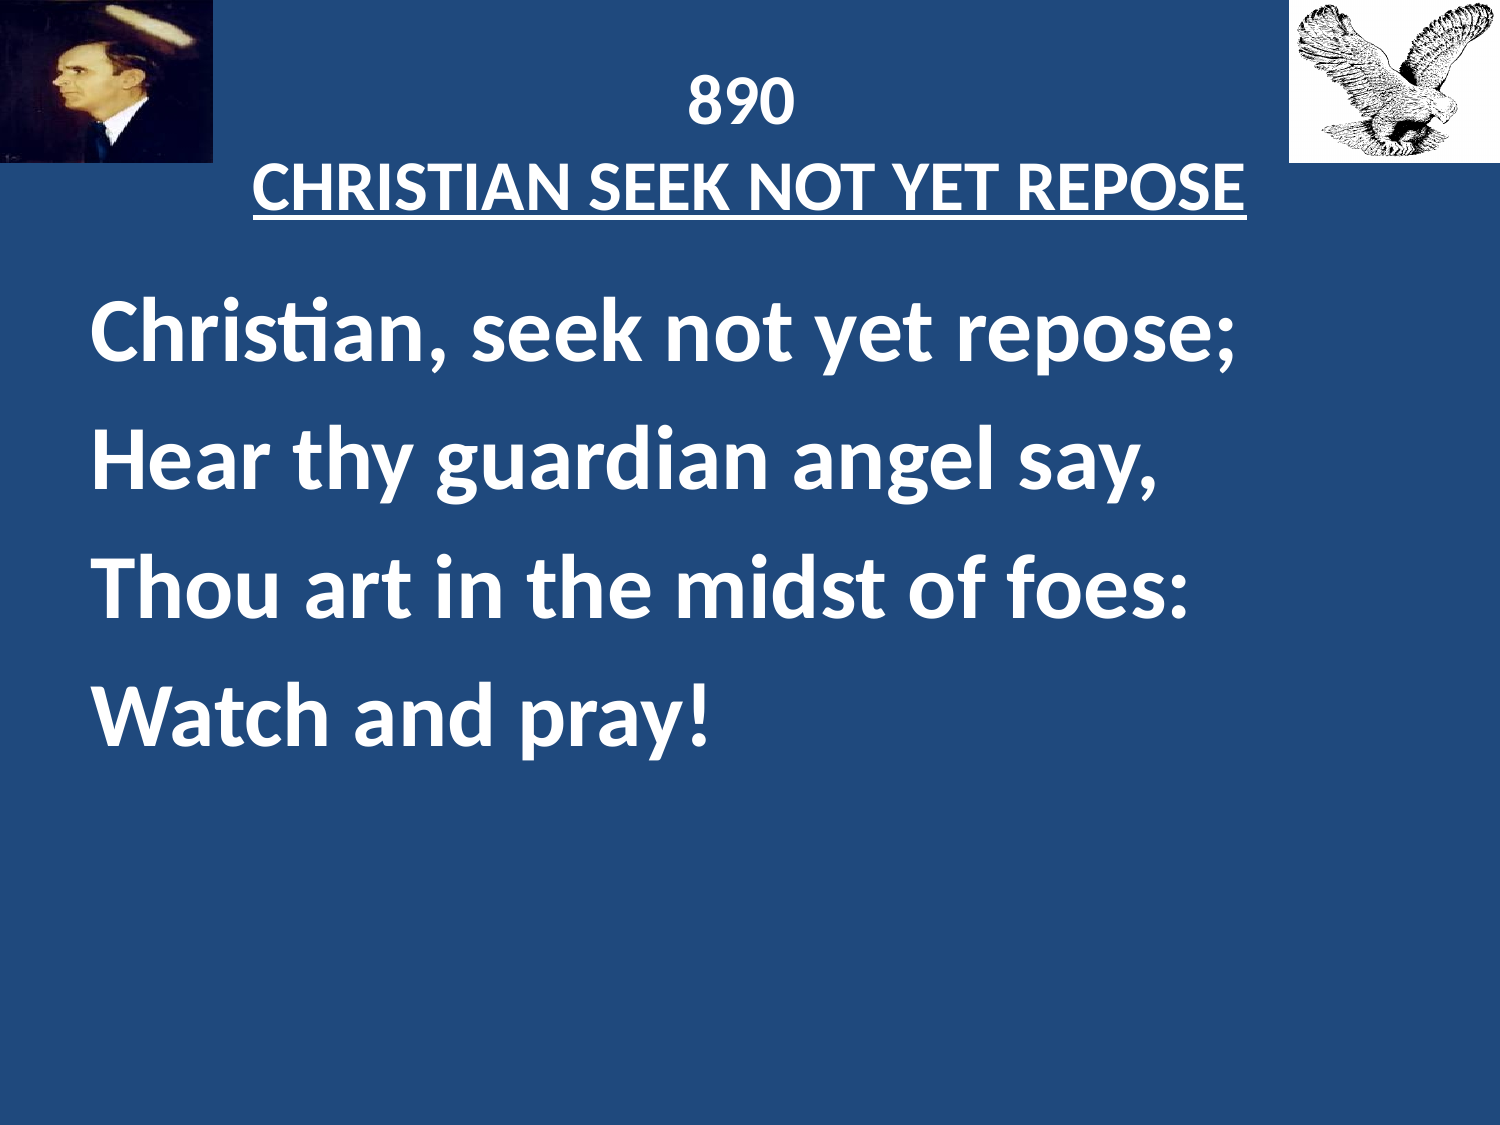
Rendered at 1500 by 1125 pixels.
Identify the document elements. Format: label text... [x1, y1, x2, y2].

picture [1288, 0, 1500, 163]
list Christian, seek not yet repose; Hear thy guardian angel say, Thou art in the midst of foes: Watch and pray! [75, 262, 1425, 1005]
picture [0, 0, 213, 163]
title 890 CHRISTIAN SEEK NOT YET REPOSE [75, 45, 1425, 233]
